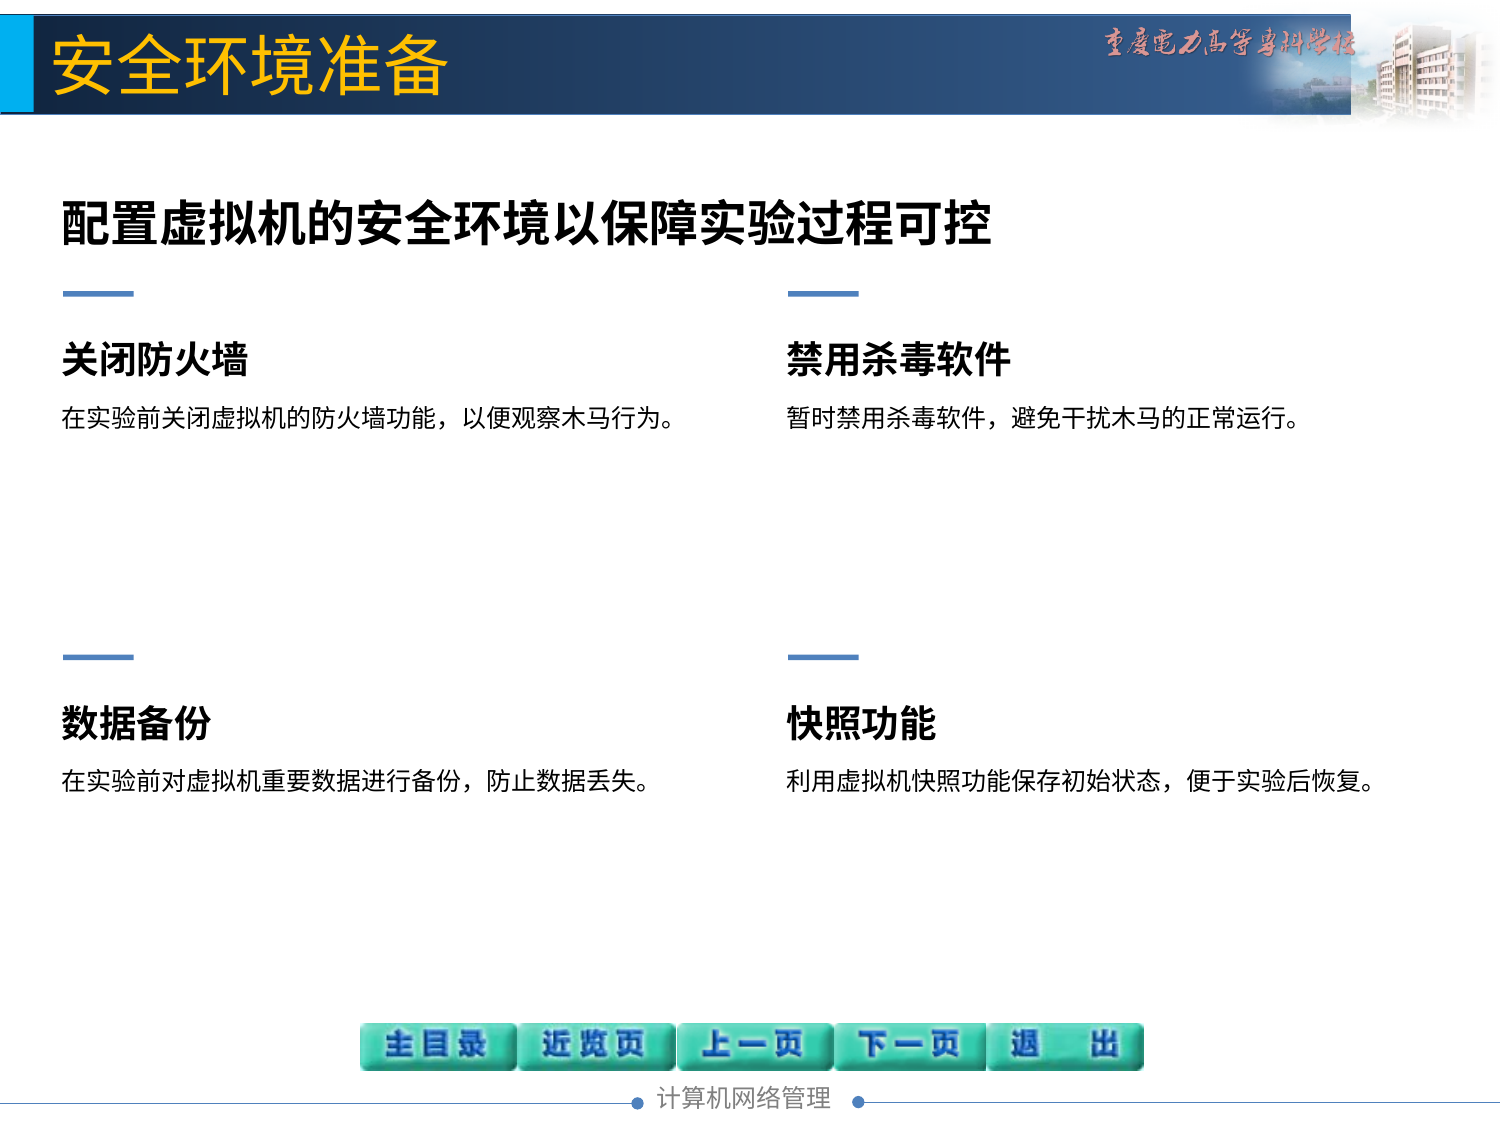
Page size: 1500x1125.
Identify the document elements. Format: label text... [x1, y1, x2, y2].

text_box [46, 173, 1464, 995]
text_box 安全环境准备 [34, 25, 1500, 174]
picture [1084, 15, 1374, 25]
picture [360, 1023, 676, 1071]
picture [677, 1023, 1144, 1071]
